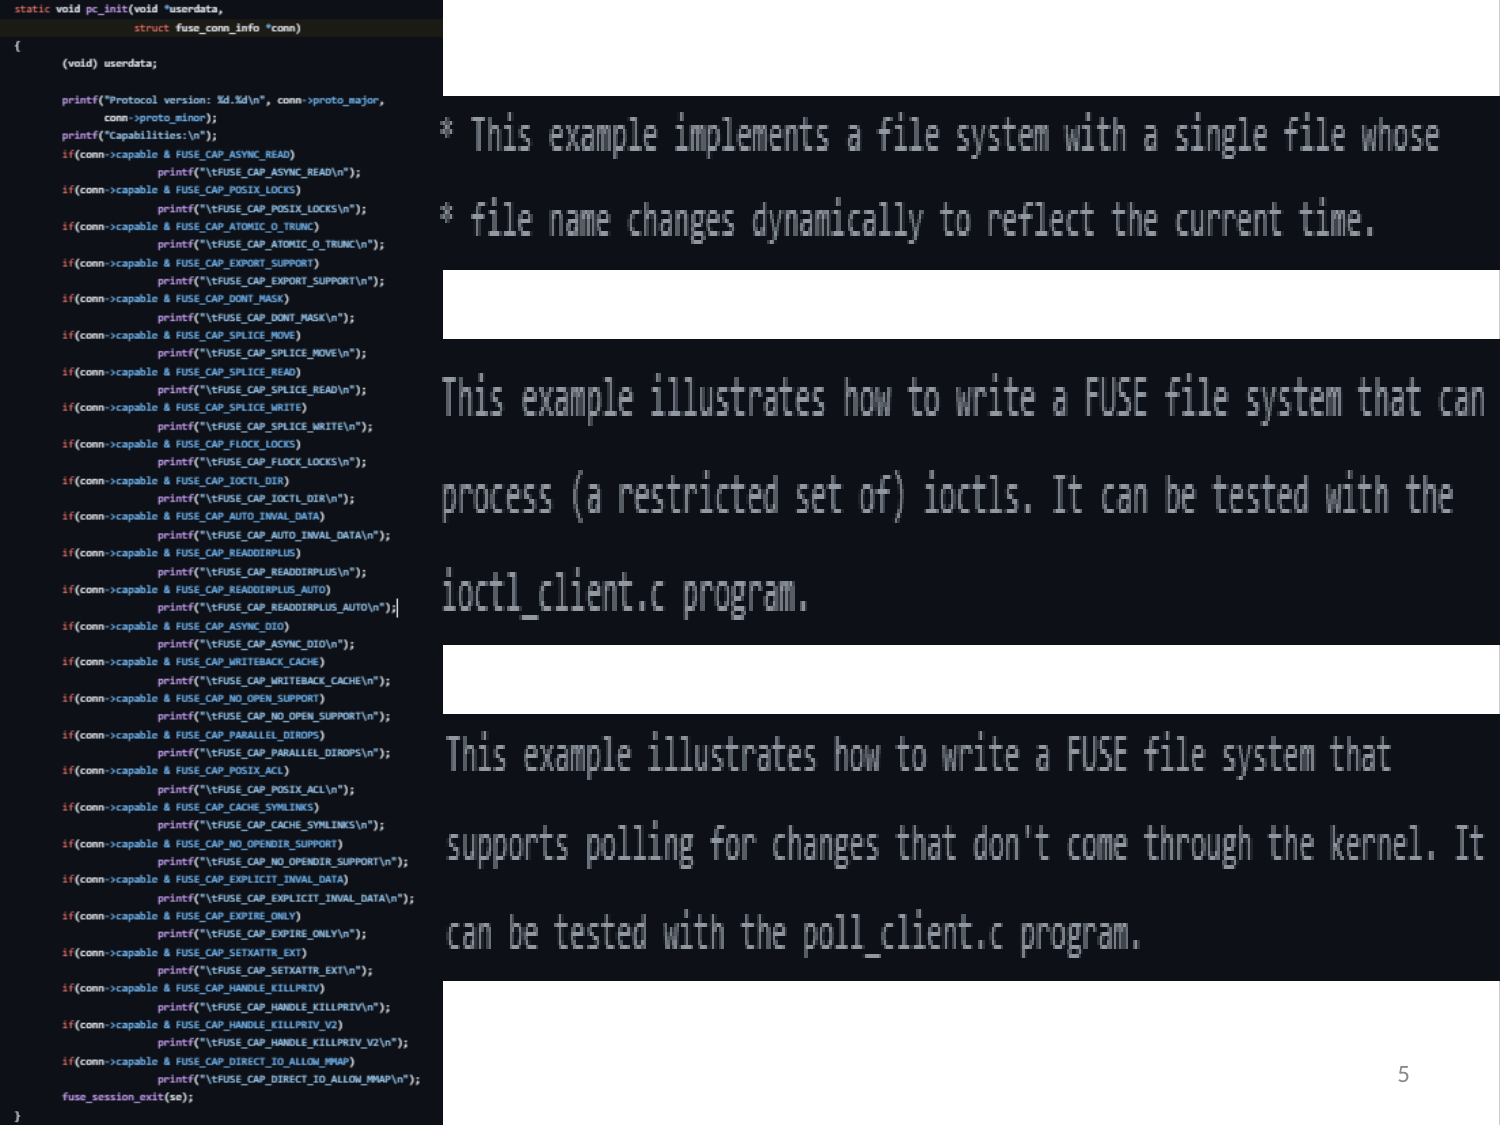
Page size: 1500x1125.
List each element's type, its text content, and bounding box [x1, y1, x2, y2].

picture [0, 0, 1500, 1125]
slide_number 5 [1074, 1042, 1425, 1103]
